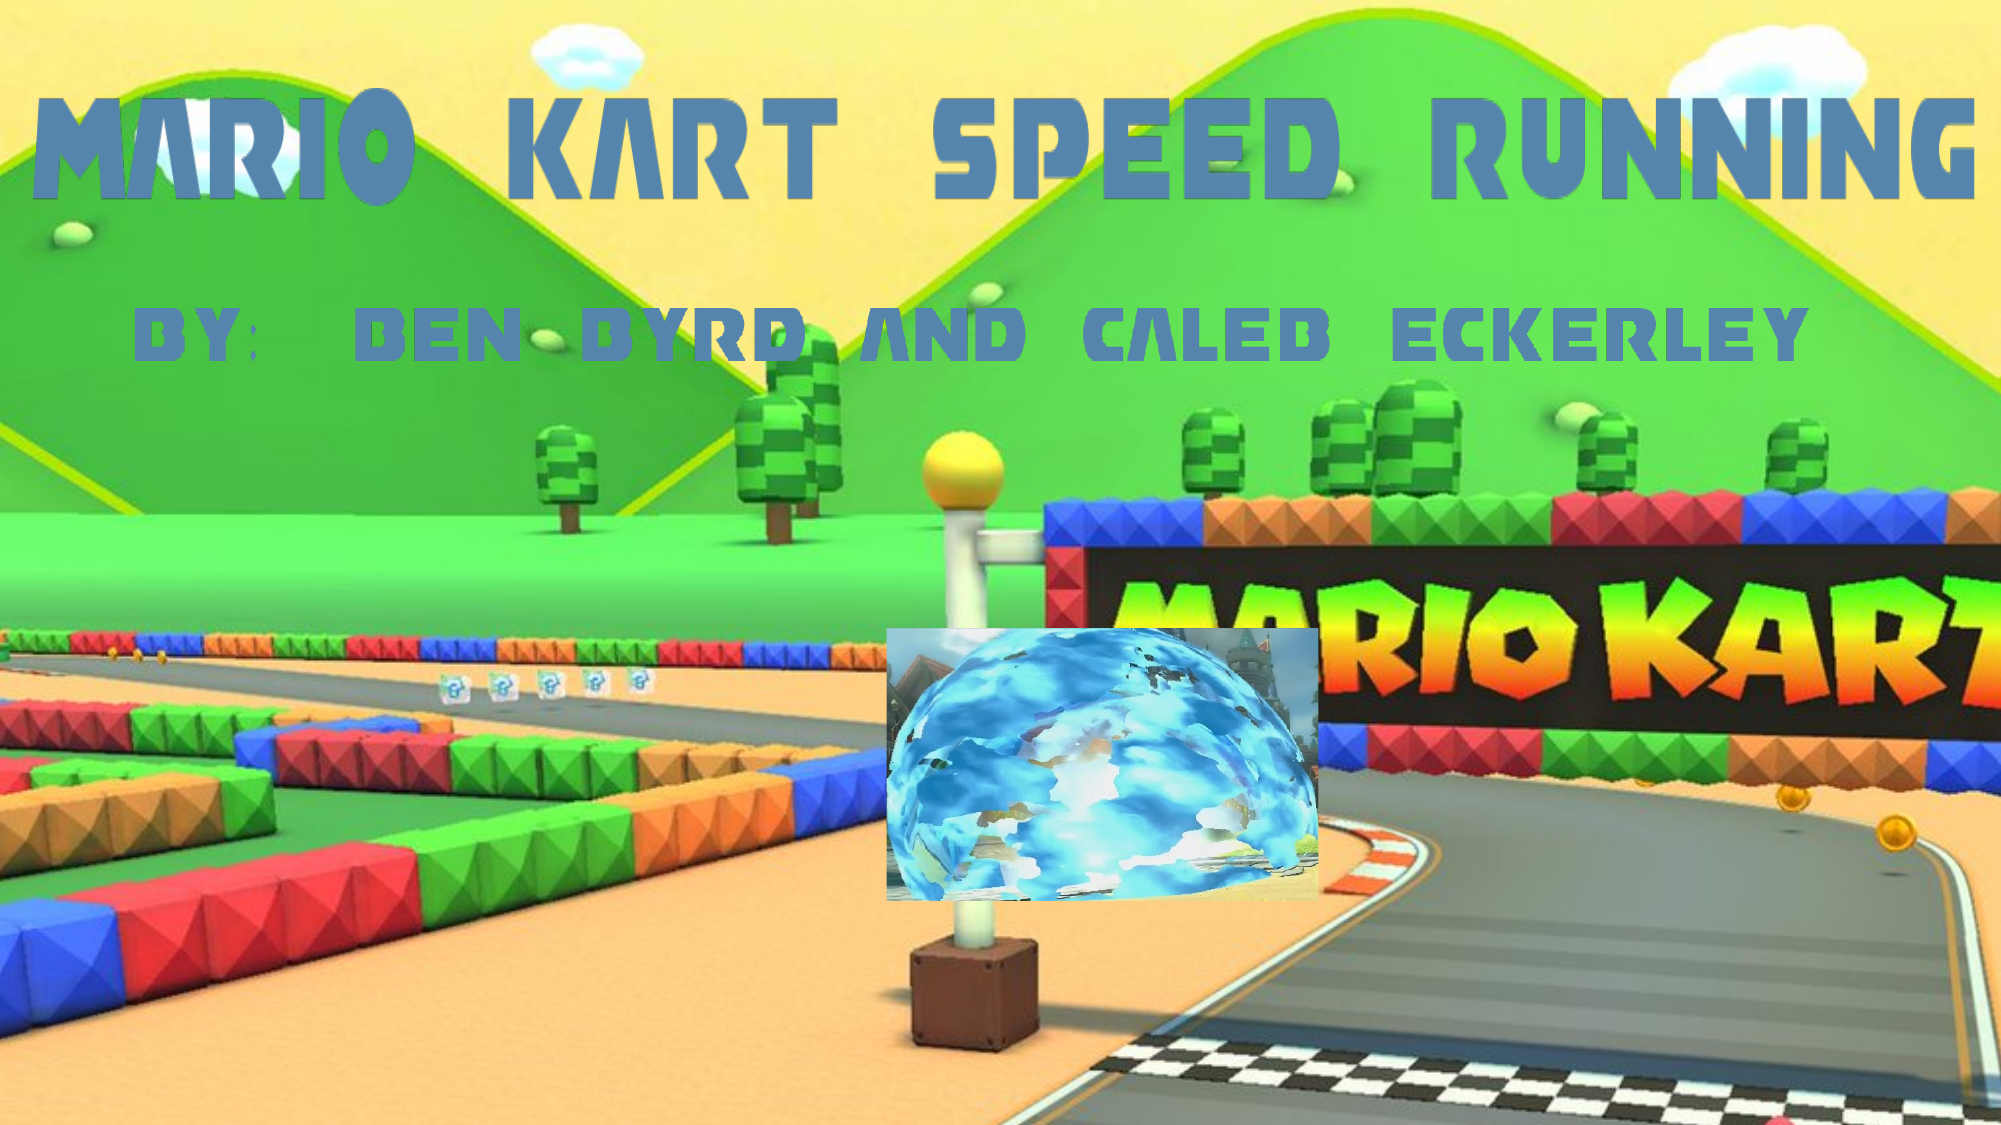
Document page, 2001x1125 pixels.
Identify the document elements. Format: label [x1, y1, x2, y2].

picture [0, 0, 2001, 1125]
list [886, 628, 1319, 901]
text_box [33, 88, 1976, 361]
text_box [0, 625, 8, 917]
